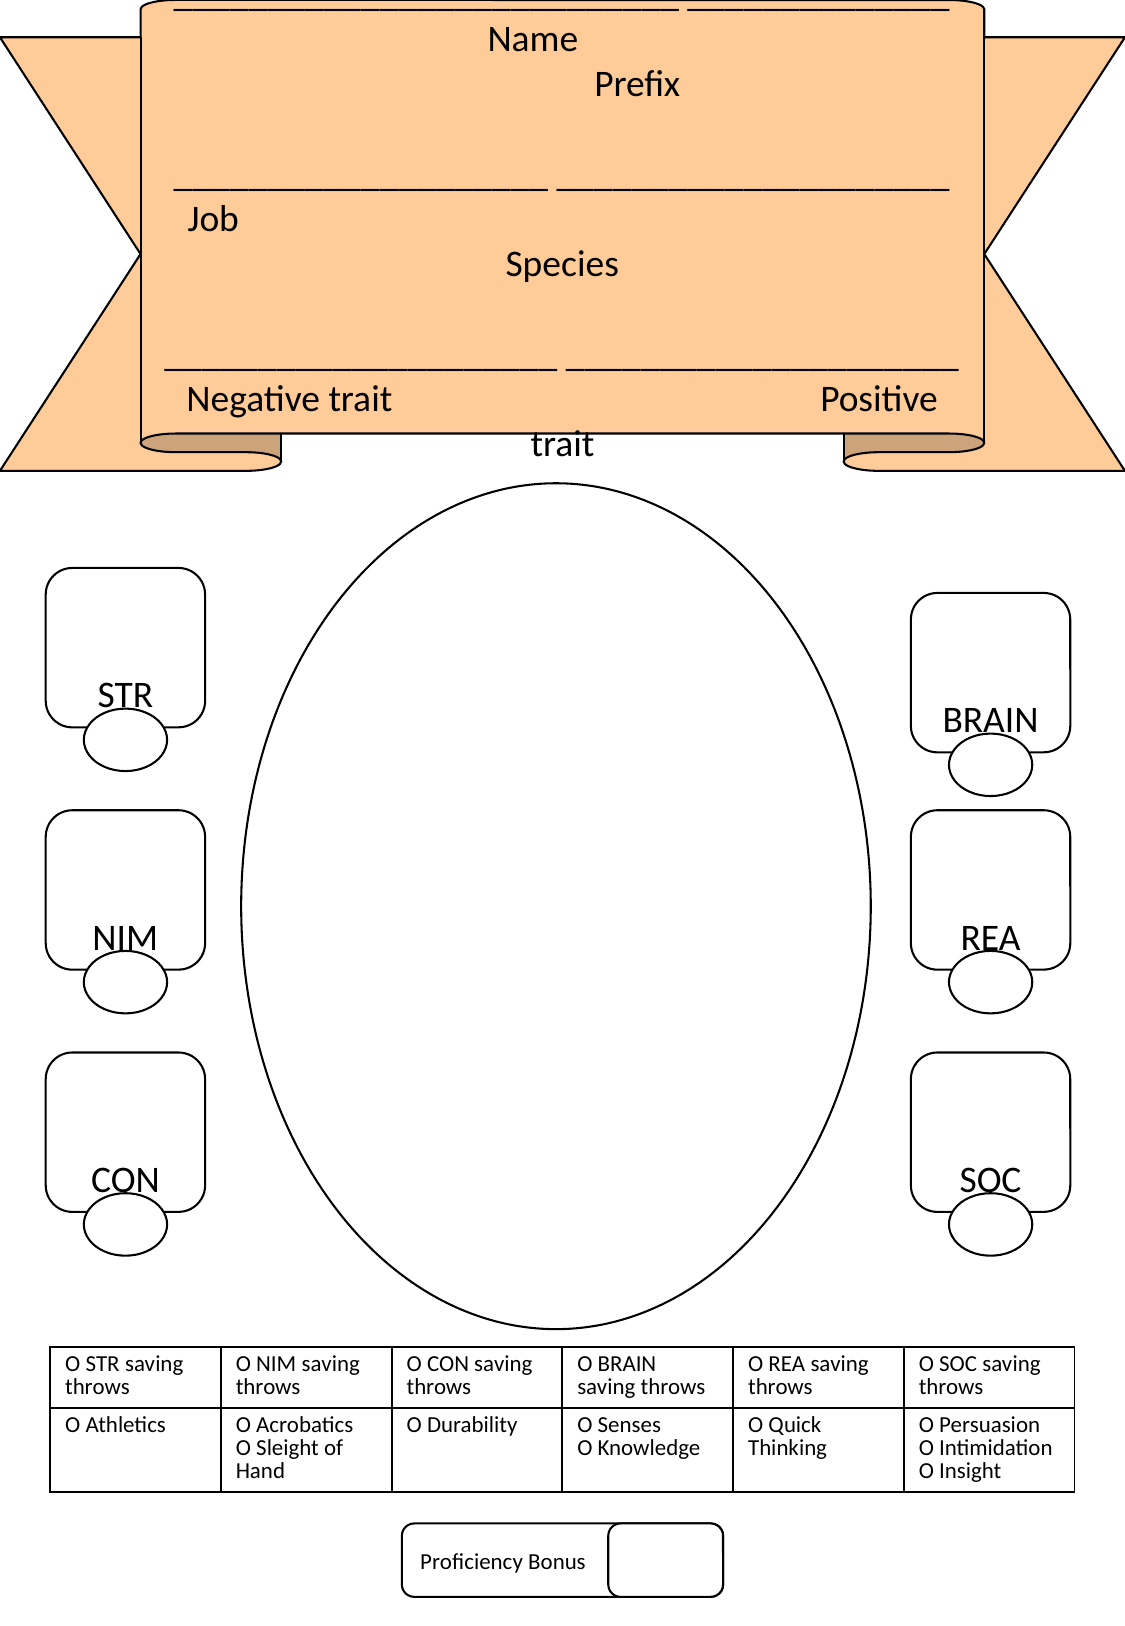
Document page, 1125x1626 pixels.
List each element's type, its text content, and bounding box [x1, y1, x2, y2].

table_cell O Durability [393, 1409, 561, 1491]
table_cell O Senses O Knowledge [563, 1409, 732, 1491]
text_box ___________________________ ______________ Name Prefix ____________________ _____________________ Job Species _____________________ _____________________ Negative trait Positive trait [0, 0, 1125, 472]
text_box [45, 567, 206, 772]
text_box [910, 592, 1071, 797]
table_cell O Persuasion O Intimidation O Insight [905, 1409, 1074, 1491]
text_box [45, 810, 206, 1014]
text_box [910, 810, 1071, 1014]
table_header O BRAIN saving throws [563, 1348, 732, 1407]
table_header O CON saving throws [393, 1348, 561, 1407]
table_header O SOC saving throws [905, 1348, 1074, 1407]
text_box [607, 1522, 725, 1598]
table_cell O Acrobatics O Sleight of Hand [222, 1409, 391, 1491]
text_box Proficiency Bonus [400, 1522, 616, 1598]
text_box [240, 482, 872, 1331]
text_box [910, 1052, 1071, 1256]
table_cell O Athletics [51, 1409, 220, 1491]
table_header O NIM saving throws [222, 1348, 391, 1407]
table_header O STR saving throws [51, 1348, 220, 1407]
table_cell O Quick Thinking [734, 1409, 903, 1491]
table_header O REA saving throws [734, 1348, 903, 1407]
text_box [45, 1052, 206, 1256]
